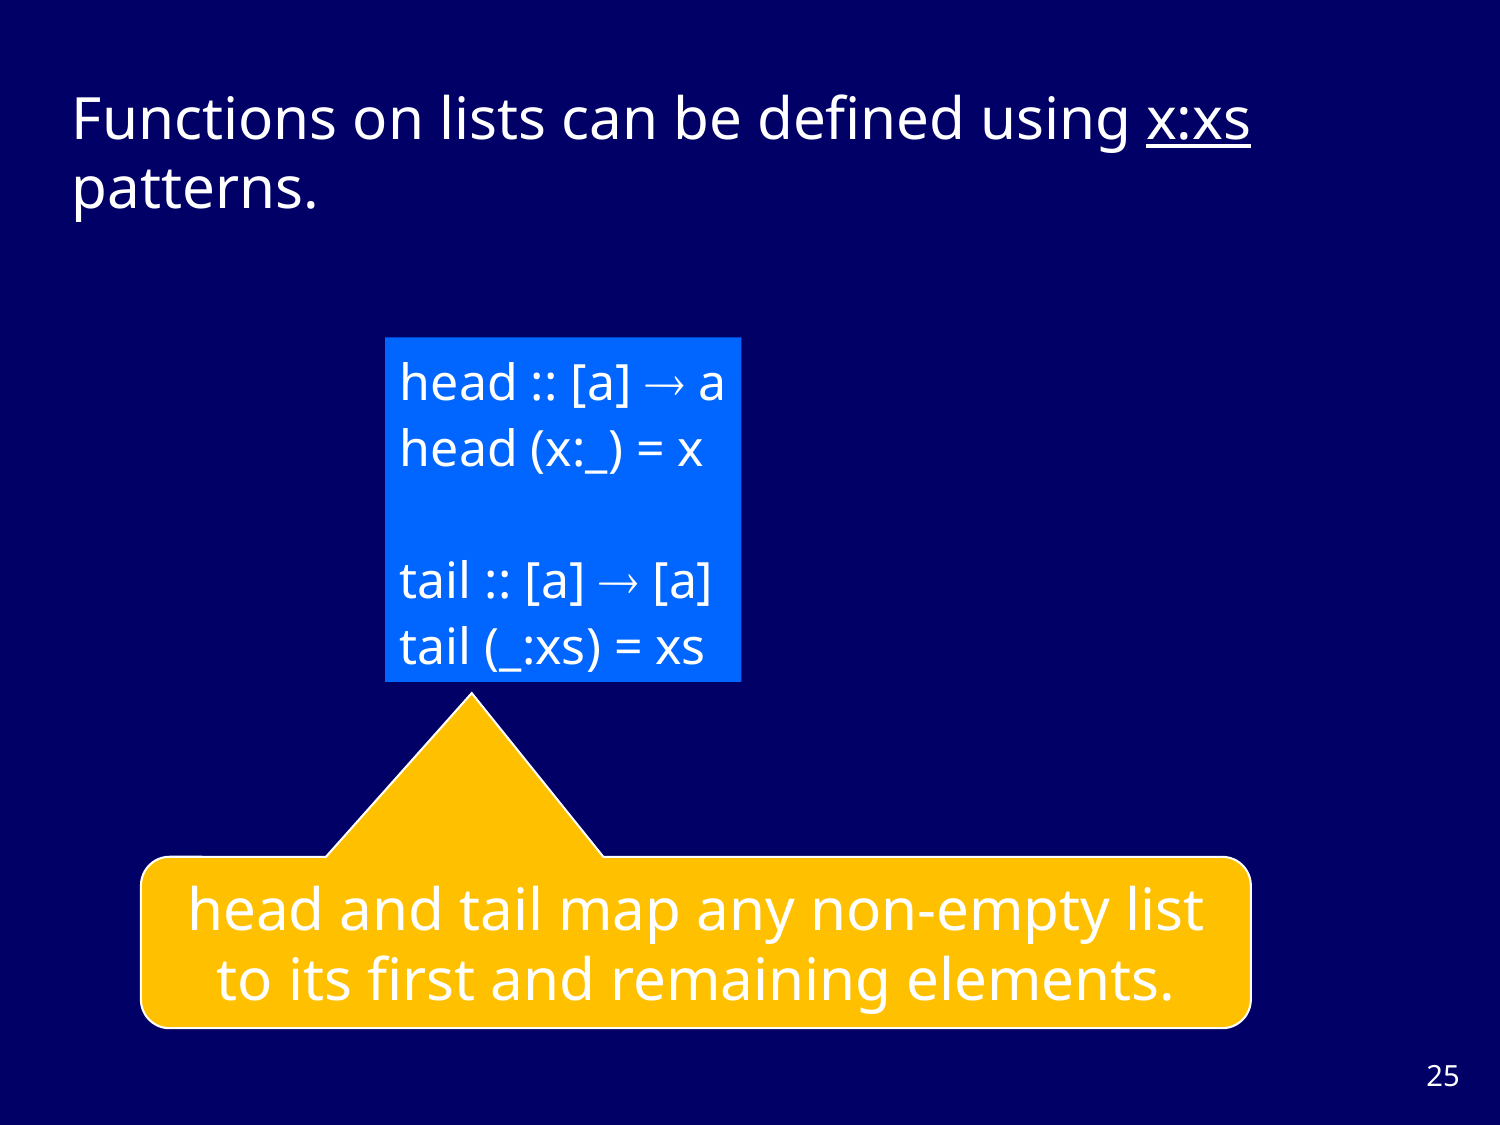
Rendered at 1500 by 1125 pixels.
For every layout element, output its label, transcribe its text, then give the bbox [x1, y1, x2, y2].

text_box Functions on lists can be defined using x:xs patterns. [57, 73, 1466, 228]
slide_number 24 [1374, 1050, 1475, 1100]
text_box head :: [a]  a head (x:_) = x tail :: [a]  [a] tail (_:xs) = xs [385, 337, 742, 682]
text_box head and tail map any non-empty list to its first and remaining elements. [140, 693, 1251, 1029]
